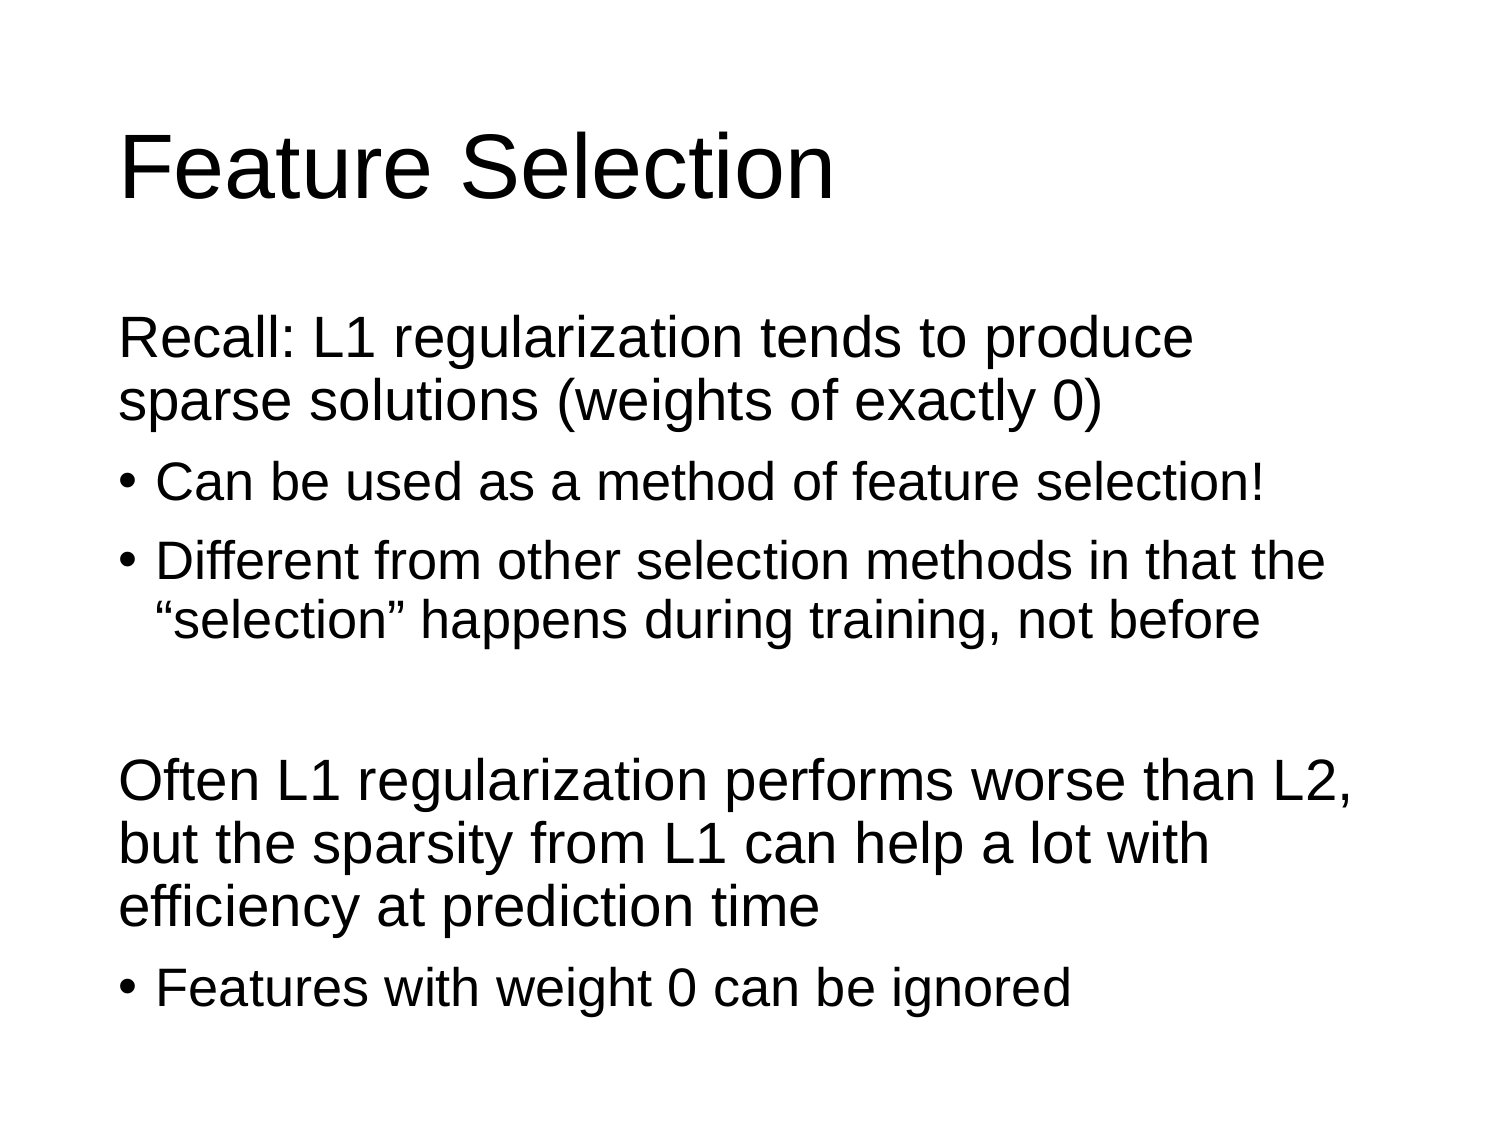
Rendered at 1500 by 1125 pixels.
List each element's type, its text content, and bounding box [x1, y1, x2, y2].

list Recall: L1 regularization tends to produce sparse solutions (weights of exactly 0) Can be used as a method of feature selection! Different from other selection methods in that the “selection” happens during training, not before Often L1 regularization performs worse than L2, but the sparsity from L1 can help a lot with efficiency at prediction time Features with weight 0 can be ignored [103, 299, 1397, 1125]
title Feature Selection [103, 59, 1397, 278]
